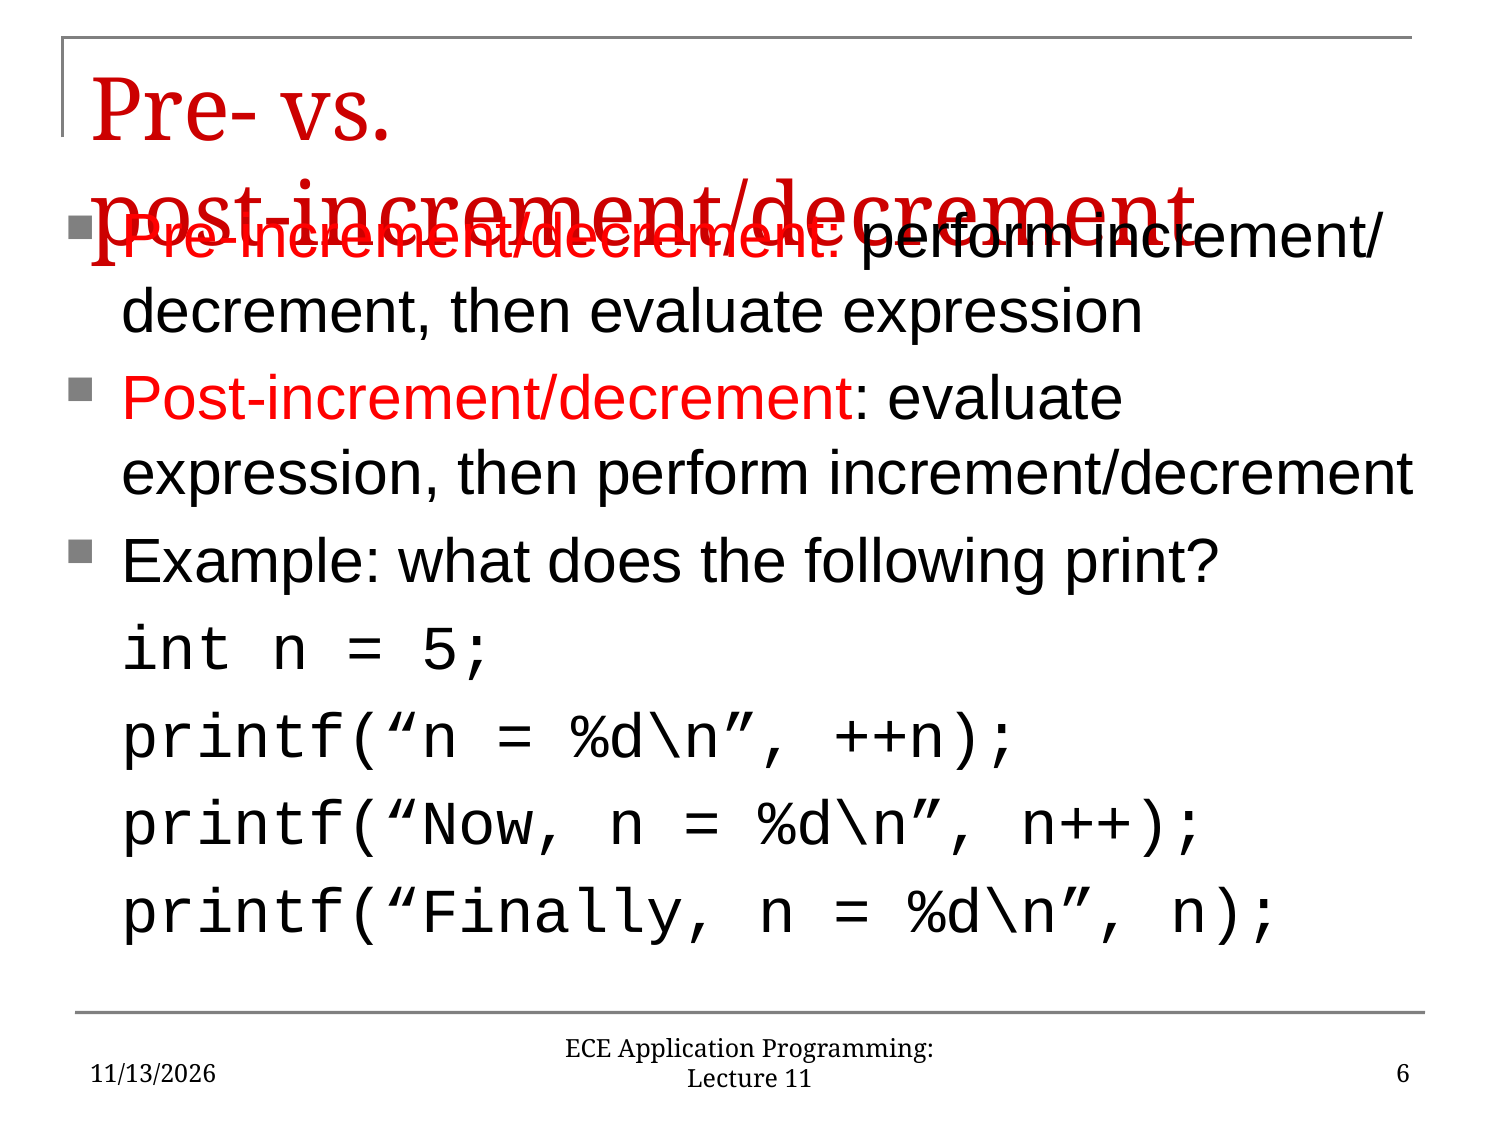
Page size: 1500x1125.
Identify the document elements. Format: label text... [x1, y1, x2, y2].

slide_number 6 [1074, 1023, 1426, 1100]
list Pre-increment/decrement: perform increment/ decrement, then evaluate expression Post-increment/decrement: evaluate expression, then perform increment/decrement Example: what does the following print? int n = 5; printf(“n = %d\n”, ++n); printf(“Now, n = %d\n”, n++); printf(“Finally, n = %d\n”, n); [50, 187, 1450, 1006]
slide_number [74, 1023, 426, 1100]
title Pre- vs. post-increment/decrement [75, 45, 1425, 163]
footer ECE Application Programming: Lecture 11 [512, 1024, 988, 1101]
